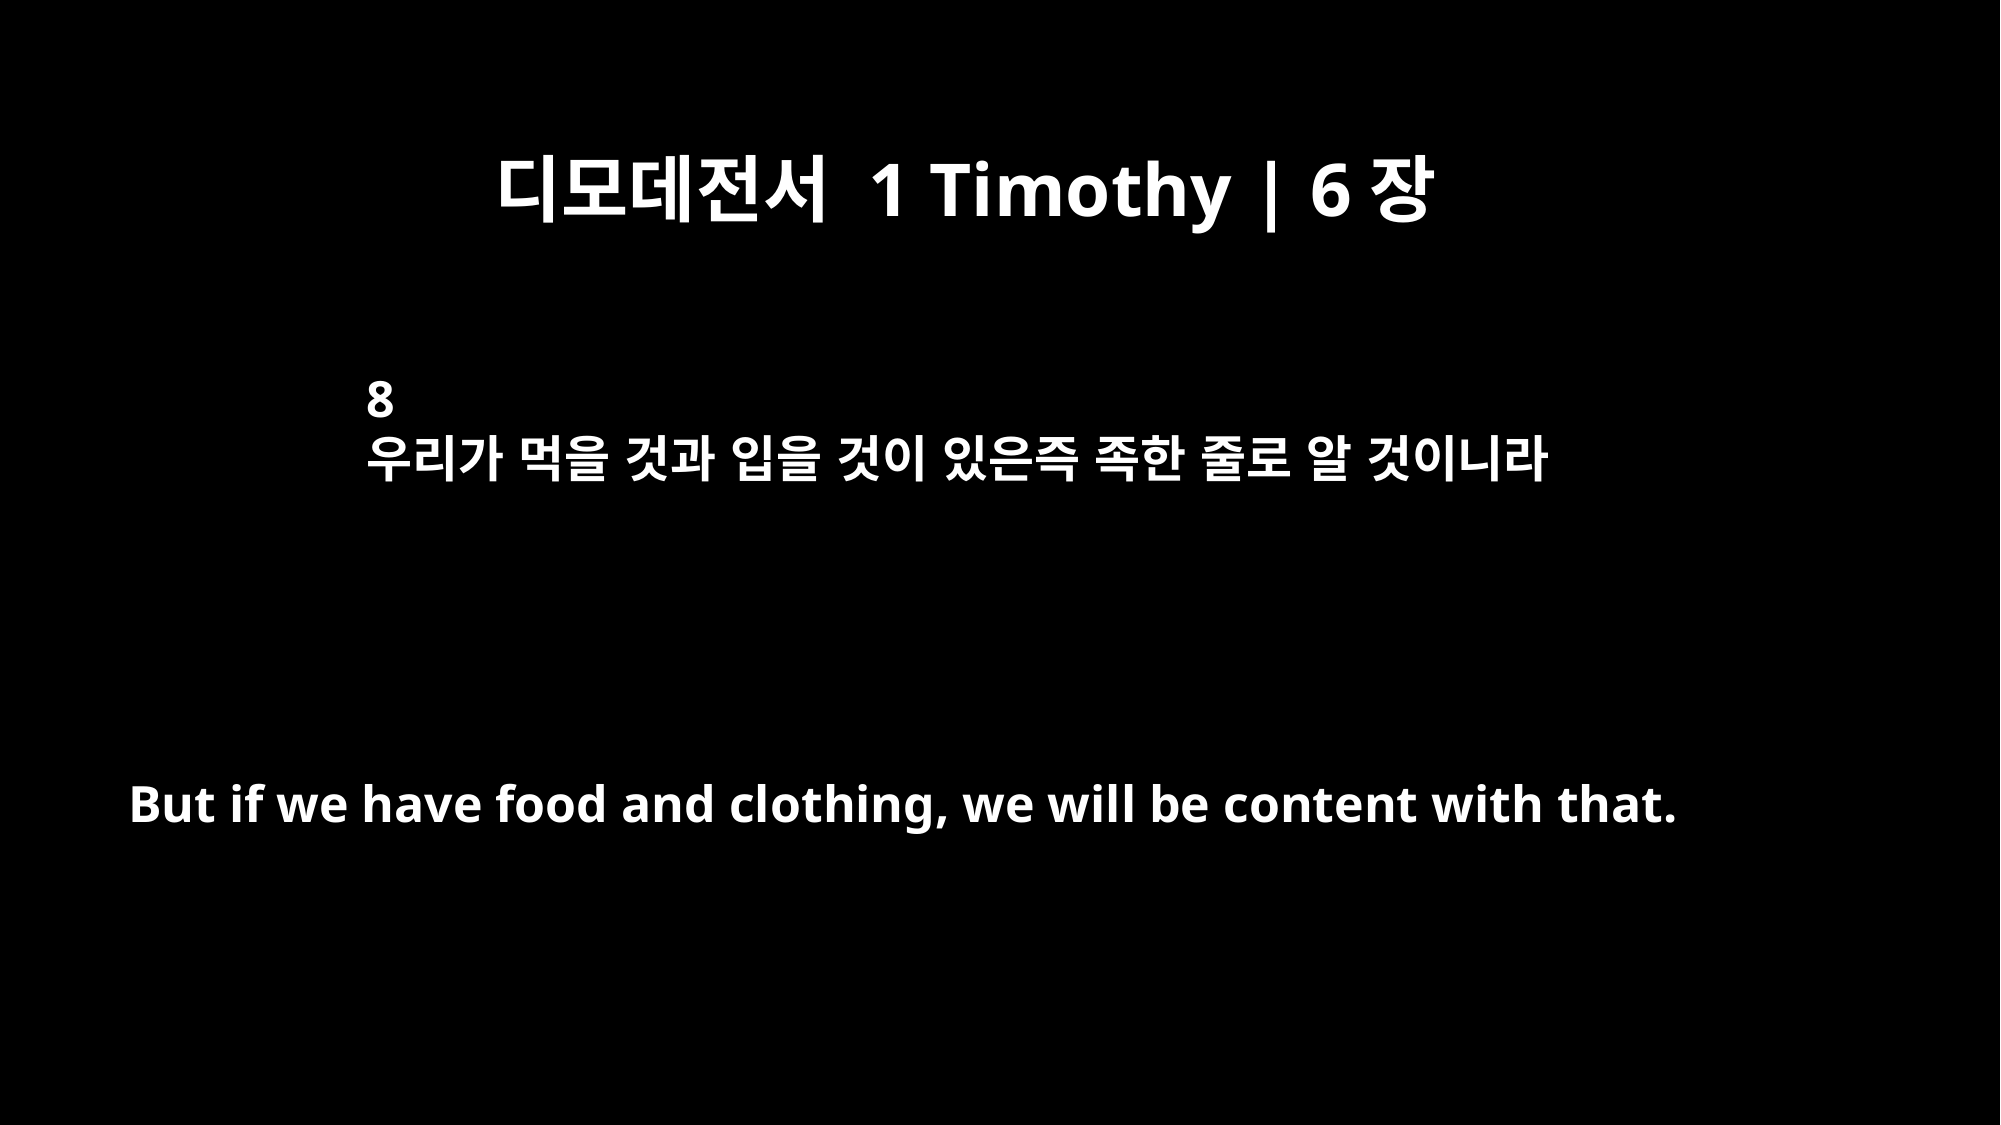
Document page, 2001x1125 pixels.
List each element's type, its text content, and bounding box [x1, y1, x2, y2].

text_box But if we have food and clothing, we will be content with that. [113, 764, 1694, 840]
text_box 8 우리가 먹을 것과 입을 것이 있은즉 족한 줄로 알 것이니라 [351, 359, 1566, 495]
text_box 디모데전서 1 Timothy | 6장 [479, 136, 1453, 239]
